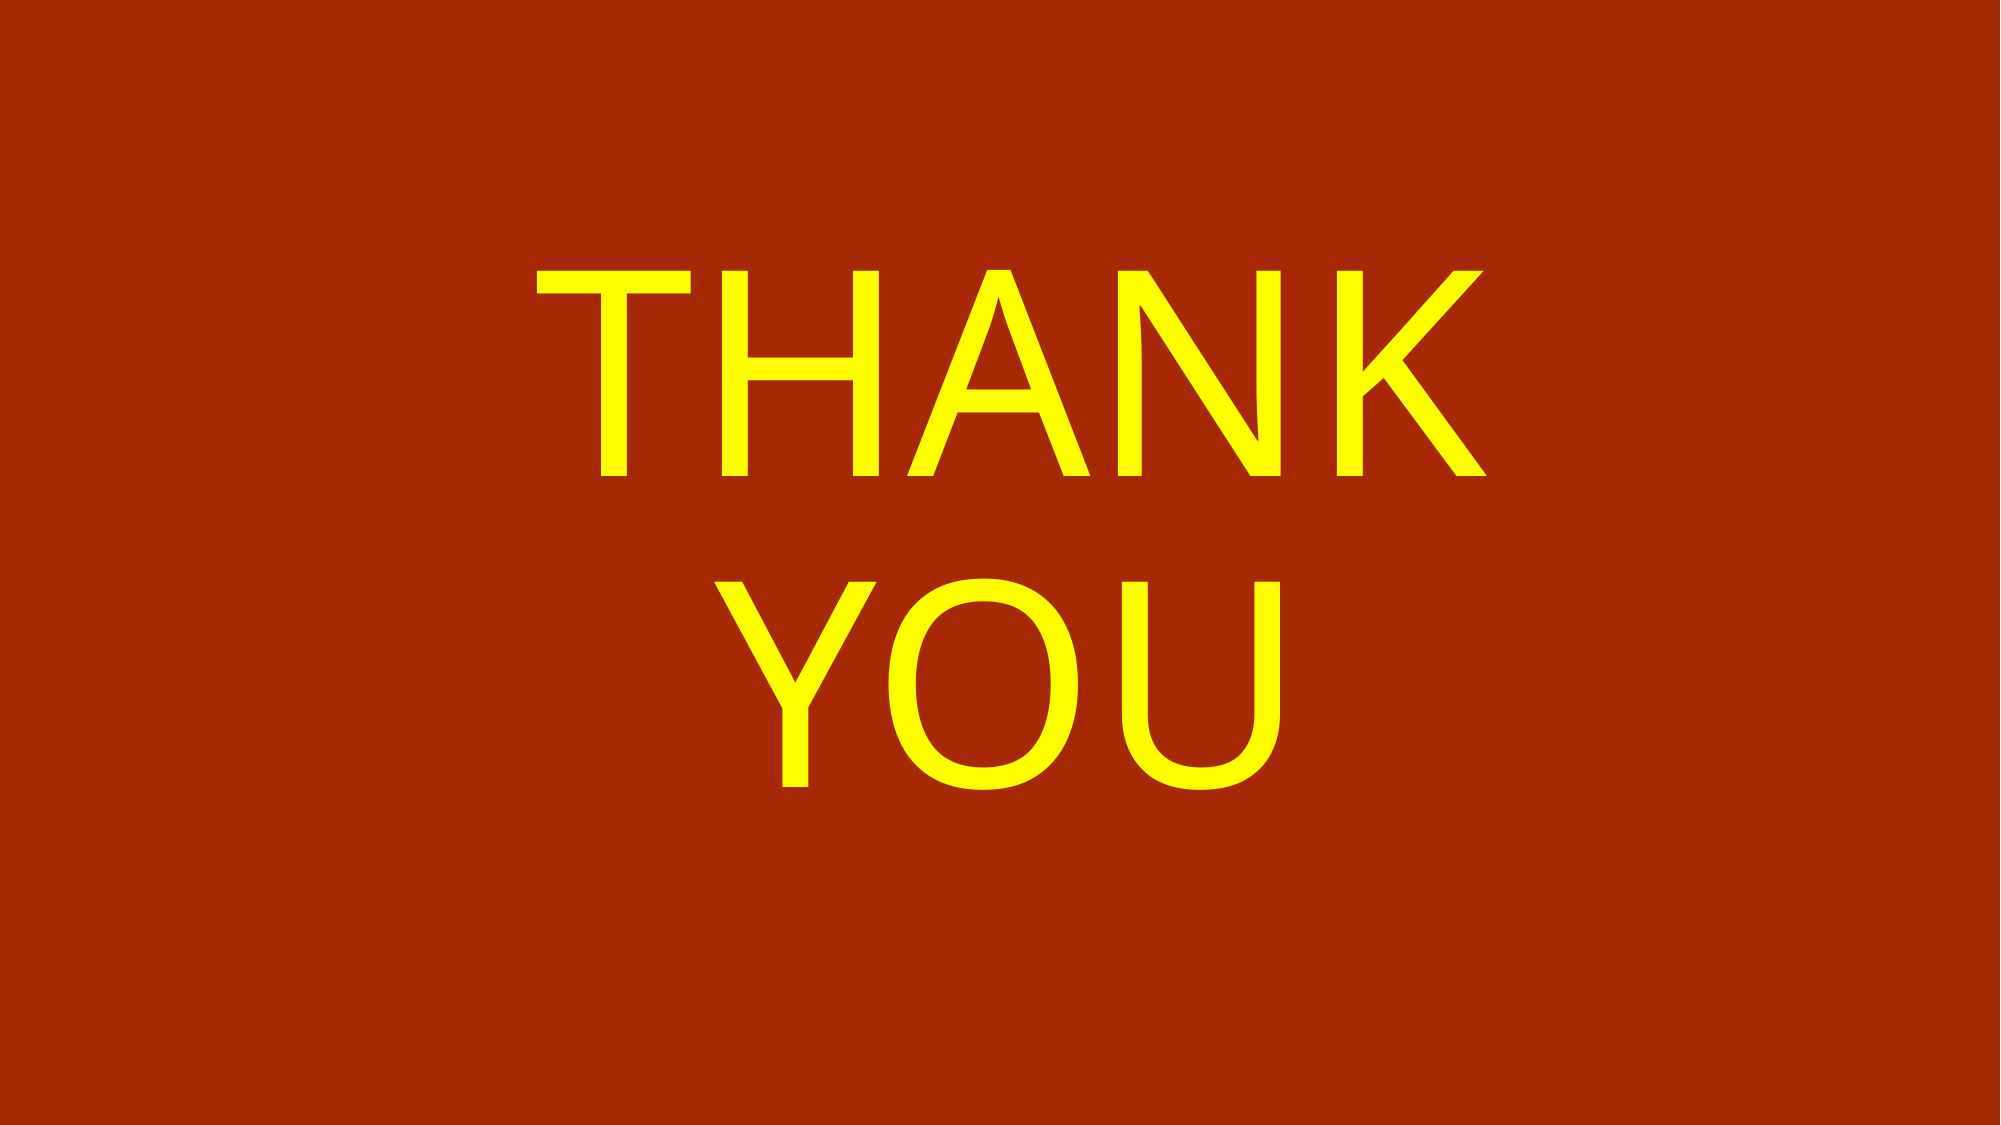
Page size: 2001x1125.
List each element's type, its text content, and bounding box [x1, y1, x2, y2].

title THANK YOU [222, 267, 1800, 810]
